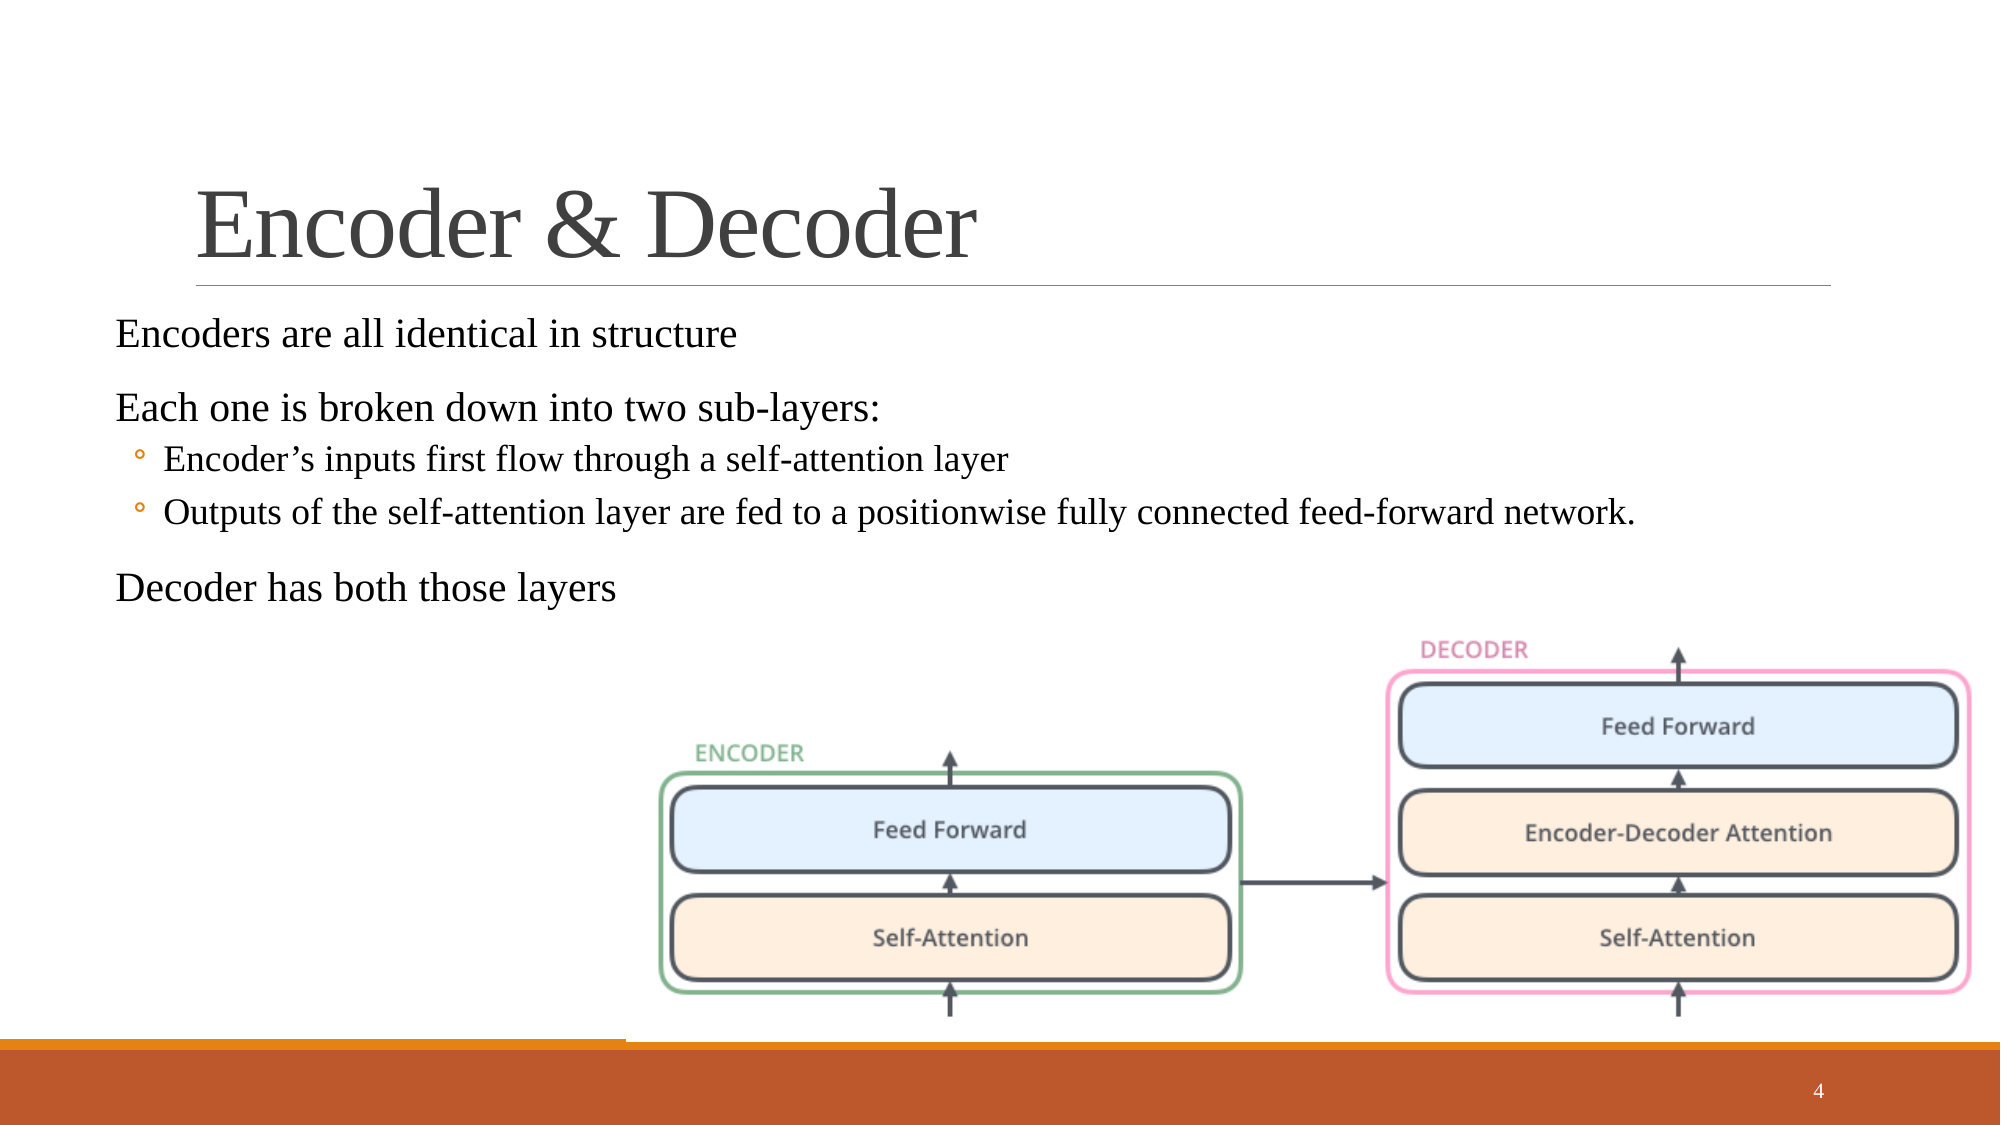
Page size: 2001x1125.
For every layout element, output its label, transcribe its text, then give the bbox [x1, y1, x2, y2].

slide_number 4 [1624, 1059, 1840, 1120]
list Encoders are all identical in structure Each one is broken down into two sub-layers: Encoder’s inputs first flow through a self-attention layer Outputs of the self-attention layer are fed to a positionwise fully connected feed-forward network. Decoder has both those layers [100, 303, 1910, 908]
title Encoder & Decoder [180, 47, 1830, 285]
picture [626, 604, 2000, 1042]
